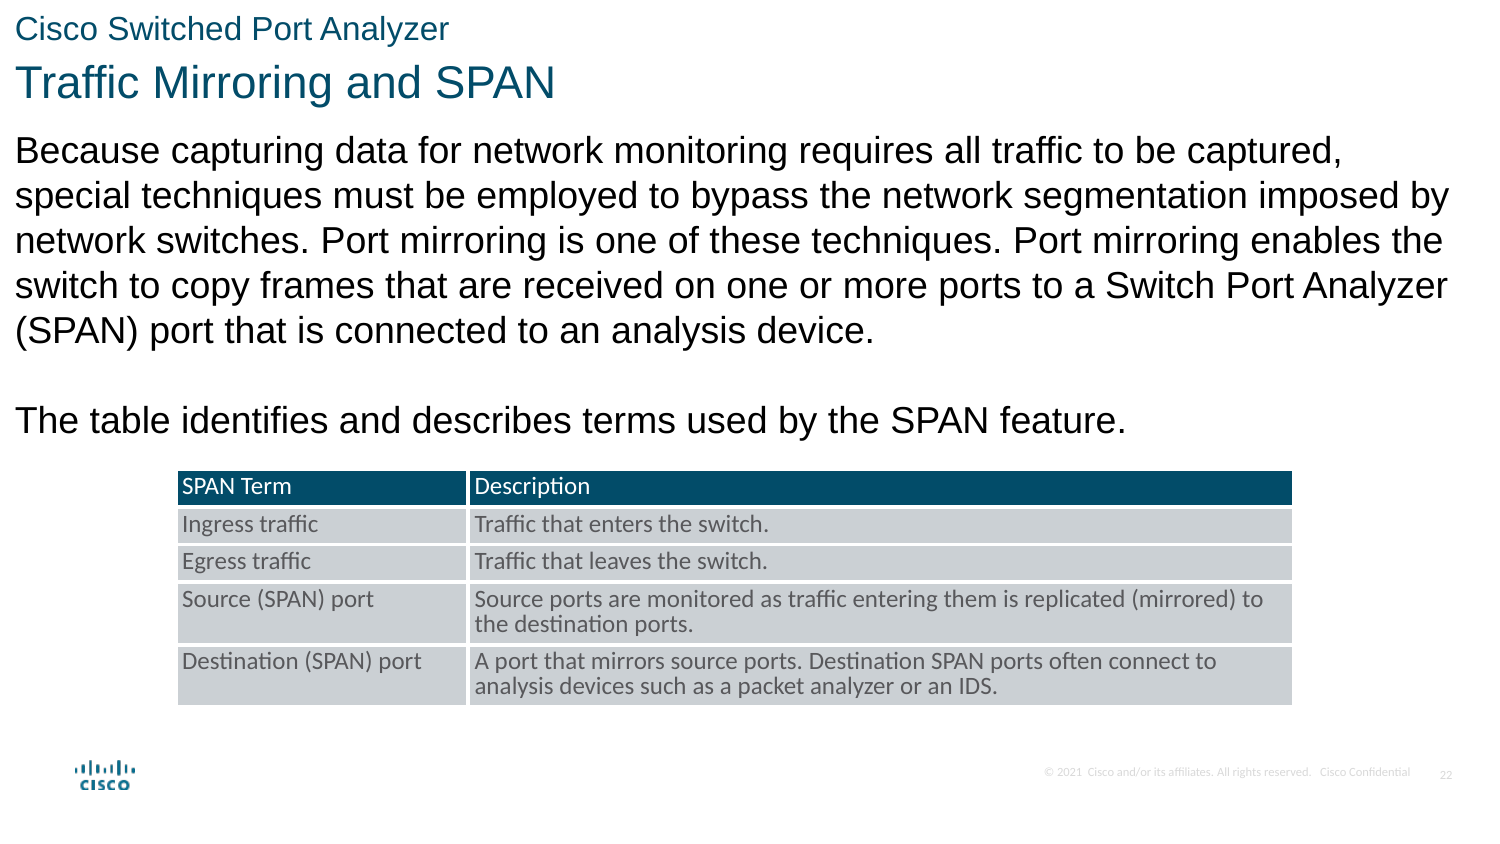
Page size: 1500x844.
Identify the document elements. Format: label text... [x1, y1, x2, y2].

list Cisco Switched Port Analyzer [0, 0, 1500, 45]
table_cell Egress traffic [178, 546, 466, 580]
table_cell Destination (SPAN) port [178, 647, 466, 705]
table_cell Source (SPAN) port [178, 584, 466, 643]
list Traffic Mirroring and SPAN [0, 45, 1500, 195]
table_header SPAN Term [178, 471, 466, 505]
table_cell Traffic that enters the switch. [470, 509, 1292, 543]
text_box Because capturing data for network monitoring requires all traffic to be captured, special techniques must be employed to bypass the network segmentation imposed by network switches. Port mirroring is one of these techniques. Port mirroring enables the switch to copy frames that are received on one or more ports to a Switch Port Analyzer (SPAN) port that is connected to an analysis device. The table identifies and describes terms used by the SPAN feature. [0, 119, 1470, 449]
table_cell Source ports are monitored as traffic entering them is replicated (mirrored) to the destination ports. [470, 584, 1292, 643]
picture [75, 759, 135, 790]
slide_number 22 [1425, 759, 1500, 797]
table_cell A port that mirrors source ports. Destination SPAN ports often connect to analysis devices such as a packet analyzer or an IDS. [470, 647, 1292, 705]
table_cell Ingress traffic [178, 509, 466, 543]
table_cell Traffic that leaves the switch. [470, 546, 1292, 580]
table_header Description [470, 471, 1292, 505]
